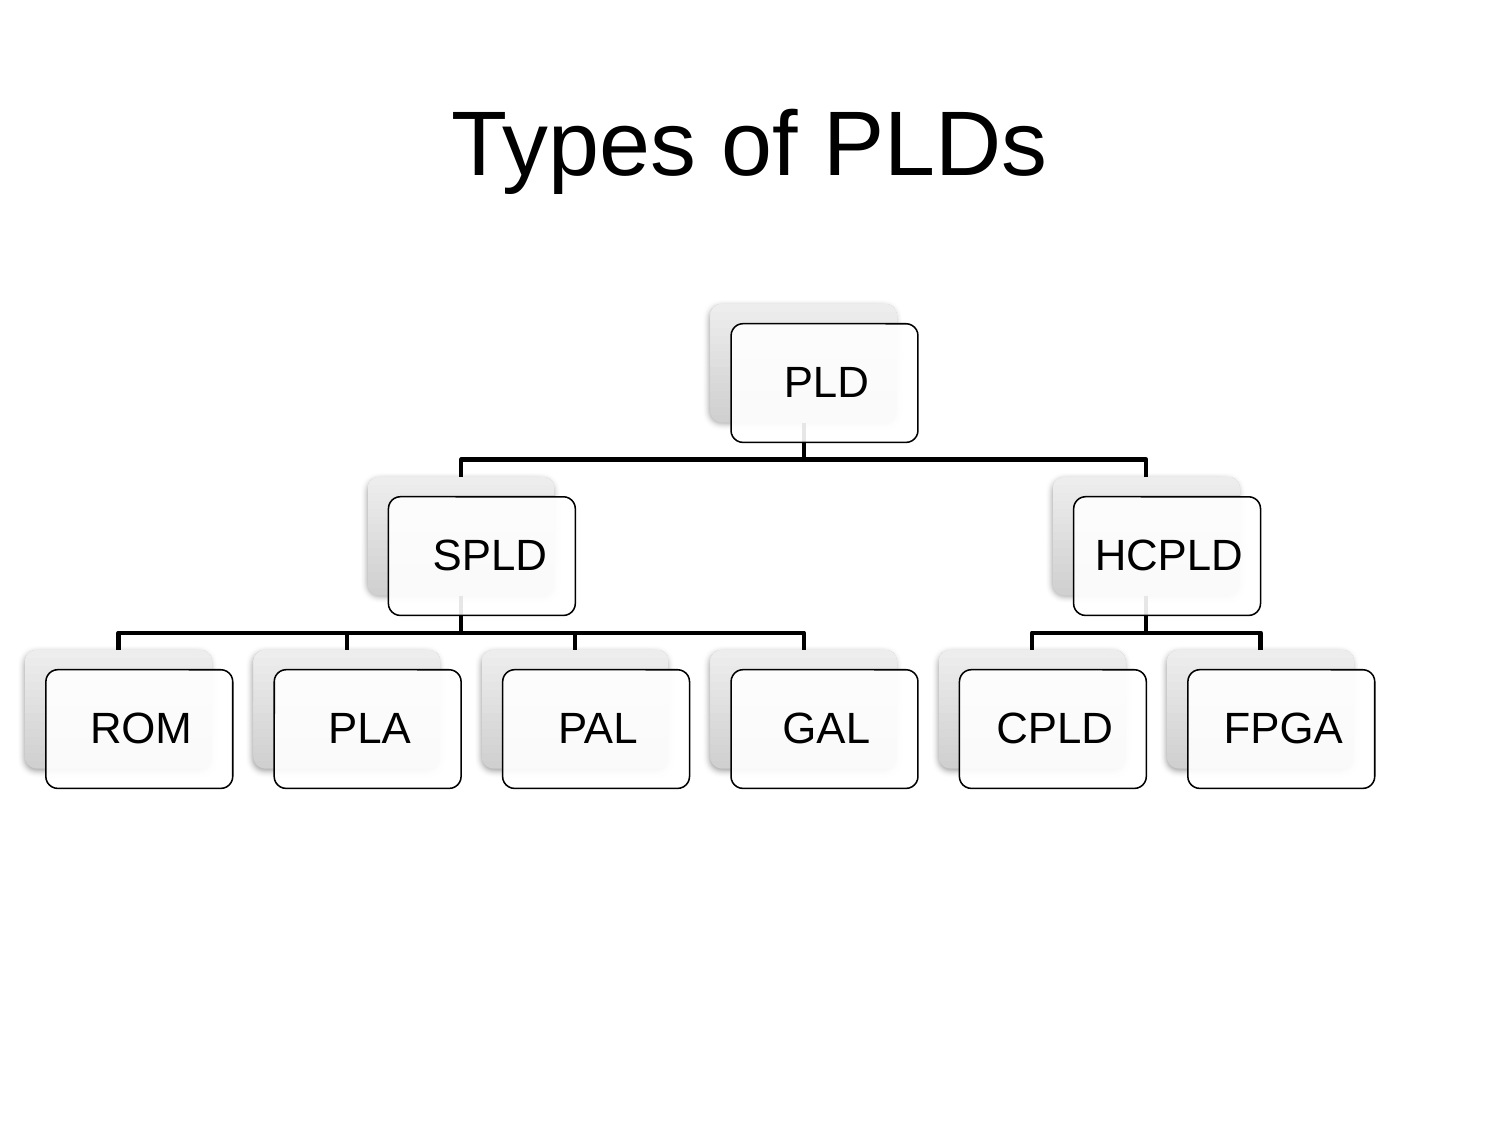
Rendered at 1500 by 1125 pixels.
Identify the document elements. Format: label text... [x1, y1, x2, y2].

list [24, 112, 1376, 981]
title Types of PLDs [75, 45, 1425, 233]
